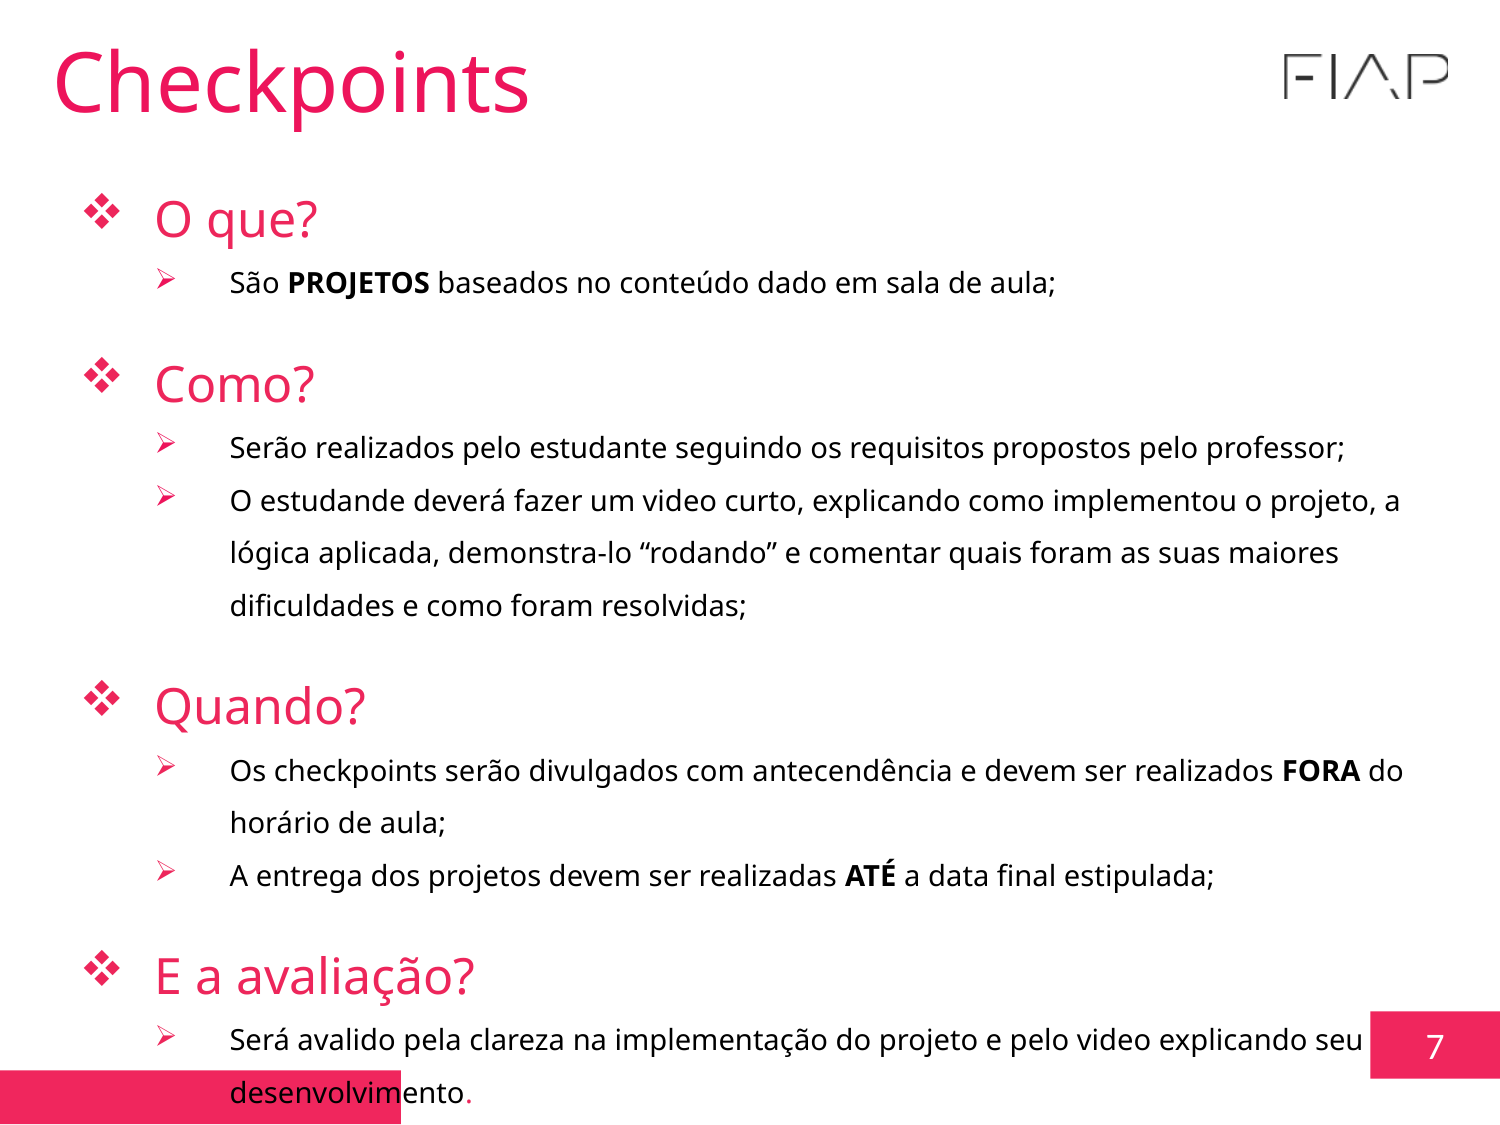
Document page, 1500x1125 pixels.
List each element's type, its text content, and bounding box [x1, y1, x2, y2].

text_box Checkpoints [37, 21, 1075, 137]
text_box O que? São PROJETOS baseados no conteúdo dado em sala de aula; Como? Serão realizados pelo estudante seguindo os requisitos propostos pelo professor; O estudande deverá fazer um video curto, explicando como implementou o projeto, a lógica aplicada, demonstra-lo “rodando” e comentar quais foram as suas maiores dificuldades e como foram resolvidas; Quando? Os checkpoints serão divulgados com antecendência e devem ser realizados FORA do horário de aula; A entrega dos projetos devem ser realizadas ATÉ a data final estipulada; E a avaliação? Será avalido pela clareza na implementação do projeto e pelo video explicando seu desenvolvimento. O estudante é livre para consultar exemplos e referencias, porém qualquer indicio de cola ou plágio resulta em uma nota ZERO! [64, 149, 1500, 1125]
